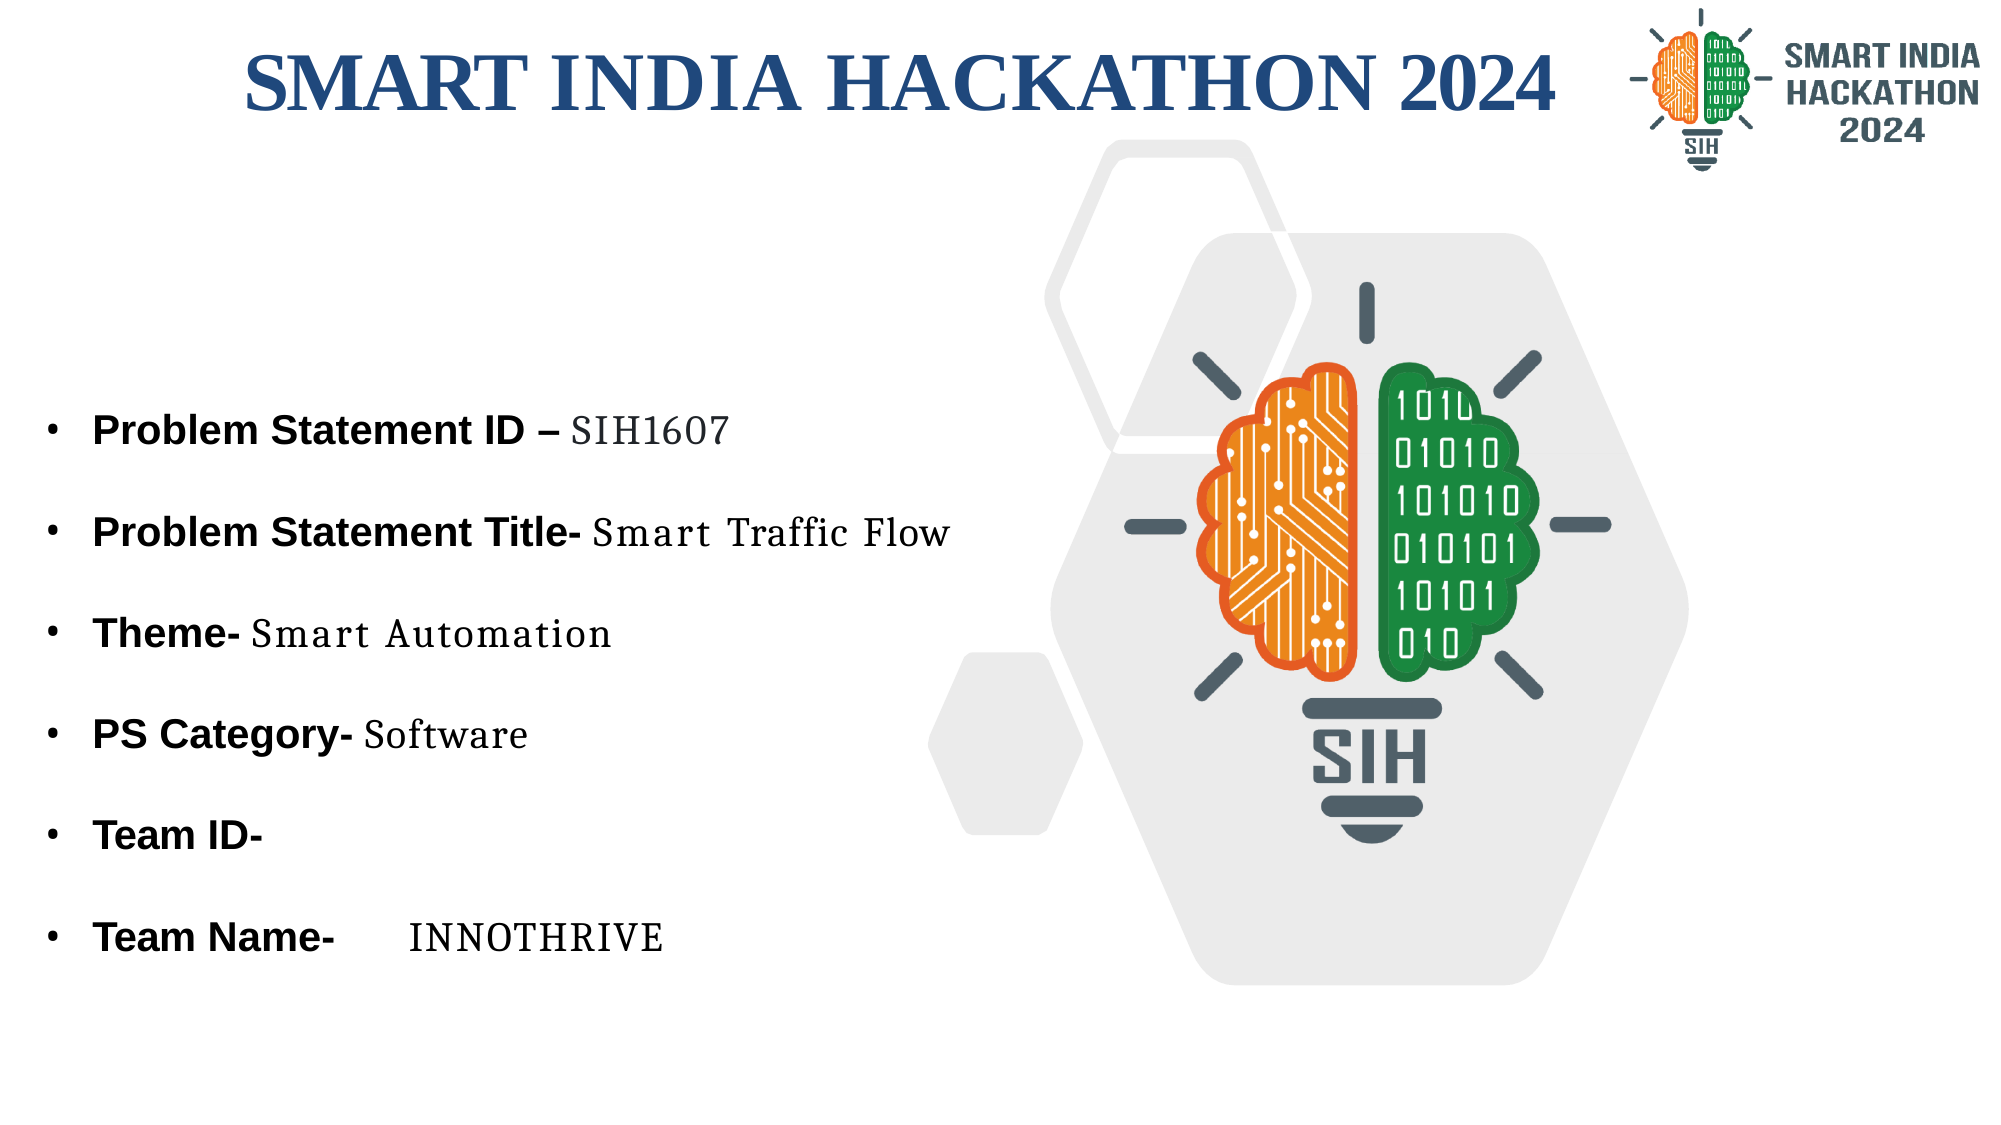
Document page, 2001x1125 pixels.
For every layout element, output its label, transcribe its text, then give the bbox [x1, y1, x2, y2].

picture [1619, 0, 1989, 189]
text_box Problem Statement ID – SIH1607 Problem Statement Title- Smart Traffic Flow Theme- Smart Automation PS Category- Software Team ID- Team Name- INNOTHRIVE [43, 401, 922, 961]
title SMART INDIA HACKATHON 2024 [241, 25, 1568, 215]
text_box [927, 139, 1690, 986]
